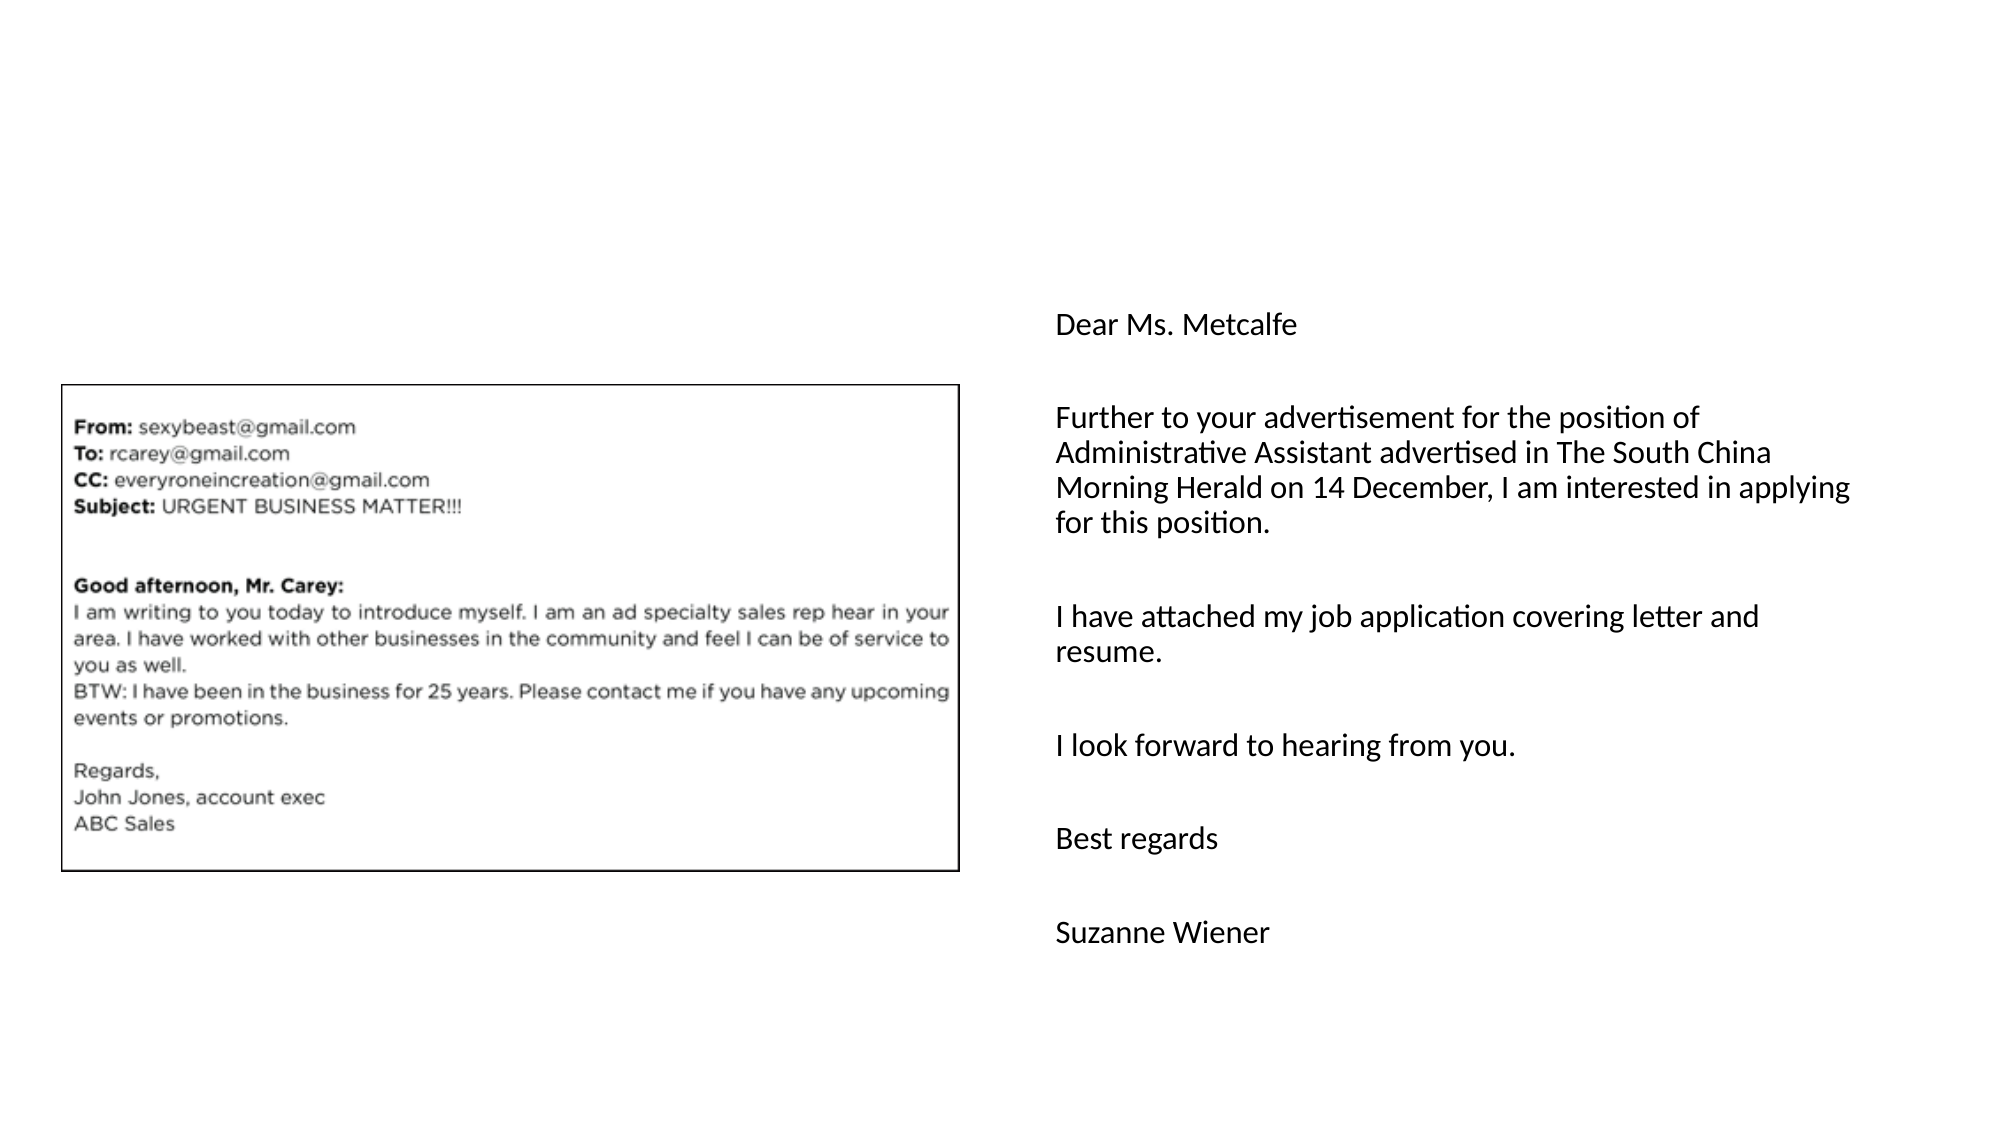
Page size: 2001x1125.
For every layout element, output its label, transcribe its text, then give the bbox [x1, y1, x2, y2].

list Dear Ms. Metcalfe Further to your advertisement for the position of Administrative Assistant advertised in The South China Morning Herald on 14 December, I am interested in applying for this position. I have attached my job application covering letter and resume. I look forward to hearing from you. Best regards Suzanne Wiener [1040, 299, 1889, 967]
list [61, 385, 960, 872]
